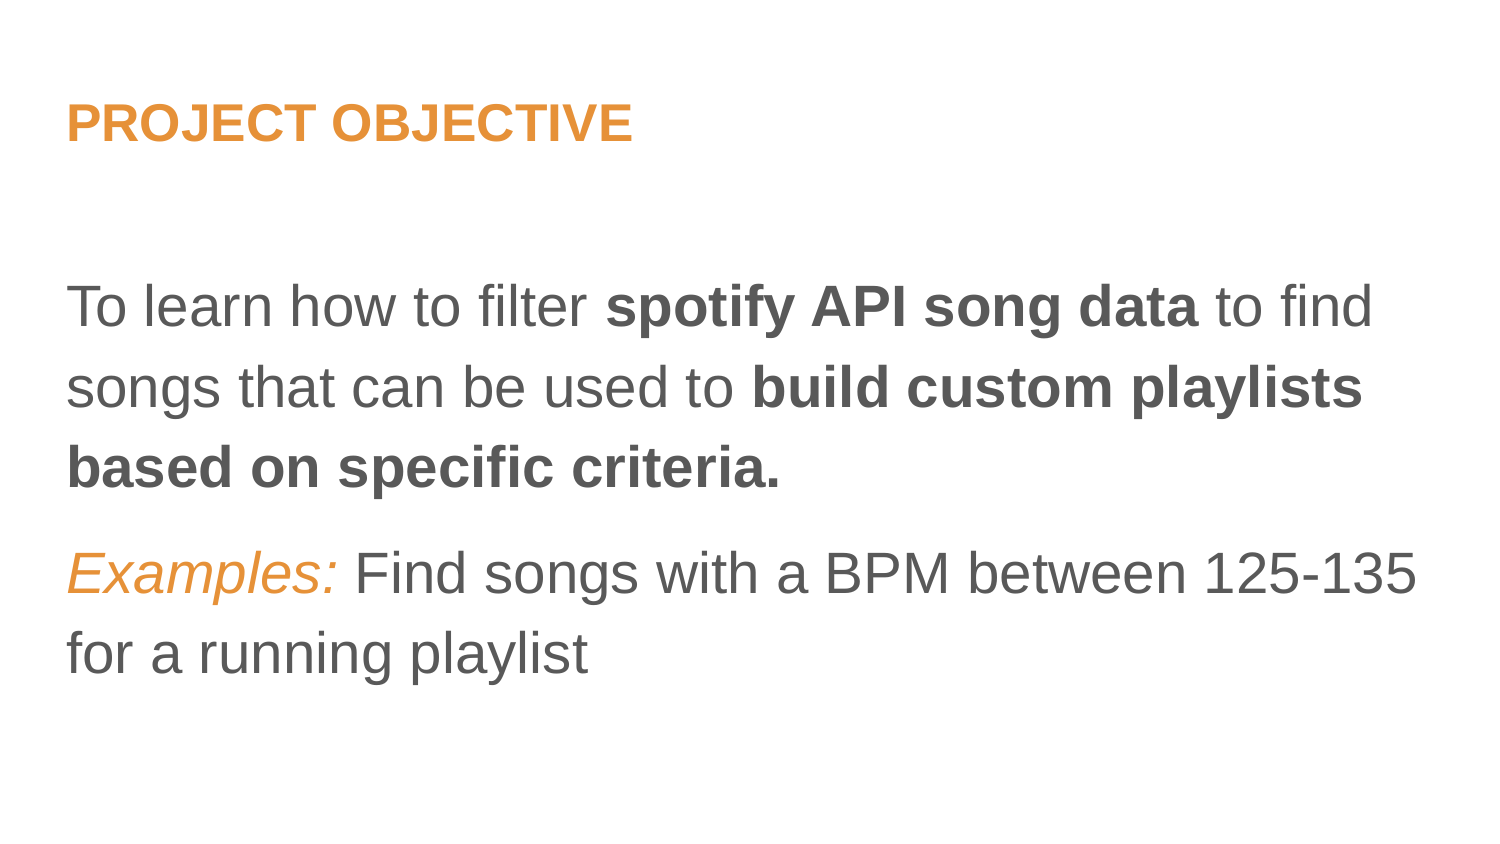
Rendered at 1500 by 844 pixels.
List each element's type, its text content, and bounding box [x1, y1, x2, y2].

title PROJECT OBJECTIVE [51, 72, 1449, 167]
list To learn how to filter spotify API song data to find songs that can be used to build custom playlists based on specific criteria. Examples: Find songs with a BPM between 125-135 for a running playlist [51, 243, 1449, 803]
